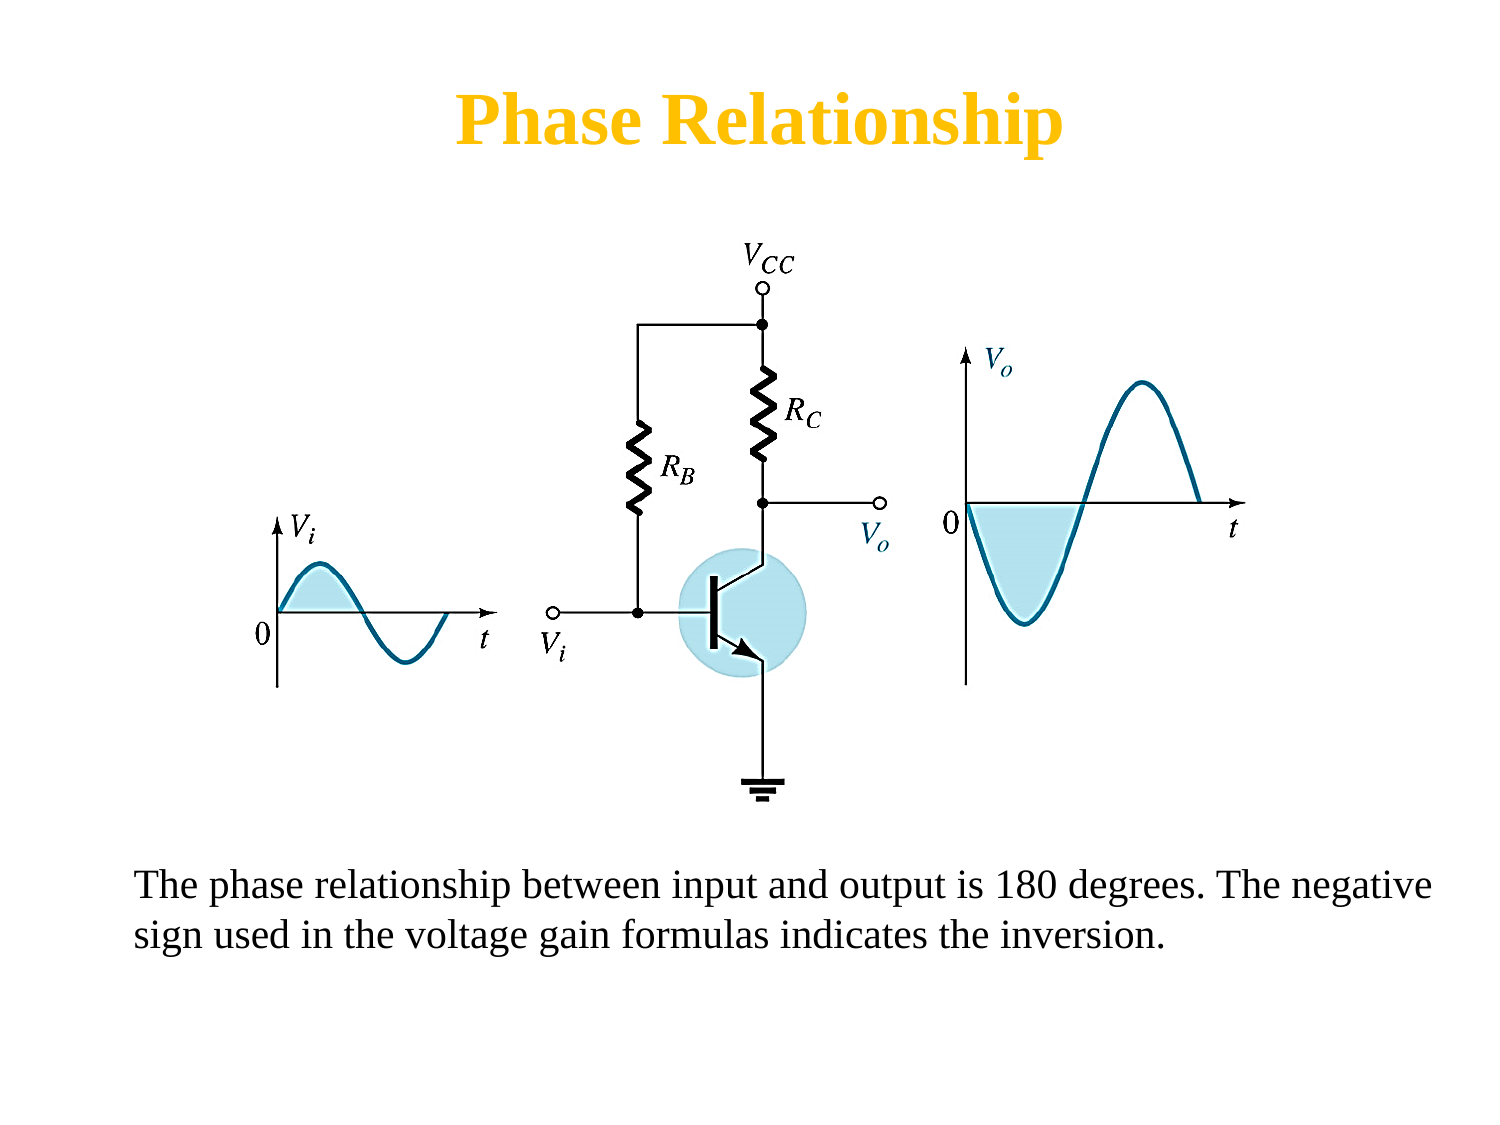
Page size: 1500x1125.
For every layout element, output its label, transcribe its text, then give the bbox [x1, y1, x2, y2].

text_box Phase Relationship [35, 62, 1486, 168]
picture [224, 169, 1276, 870]
text_box The phase relationship between input and output is 180 degrees. The negative sign used in the voltage gain formulas indicates the inversion. [118, 849, 1466, 965]
